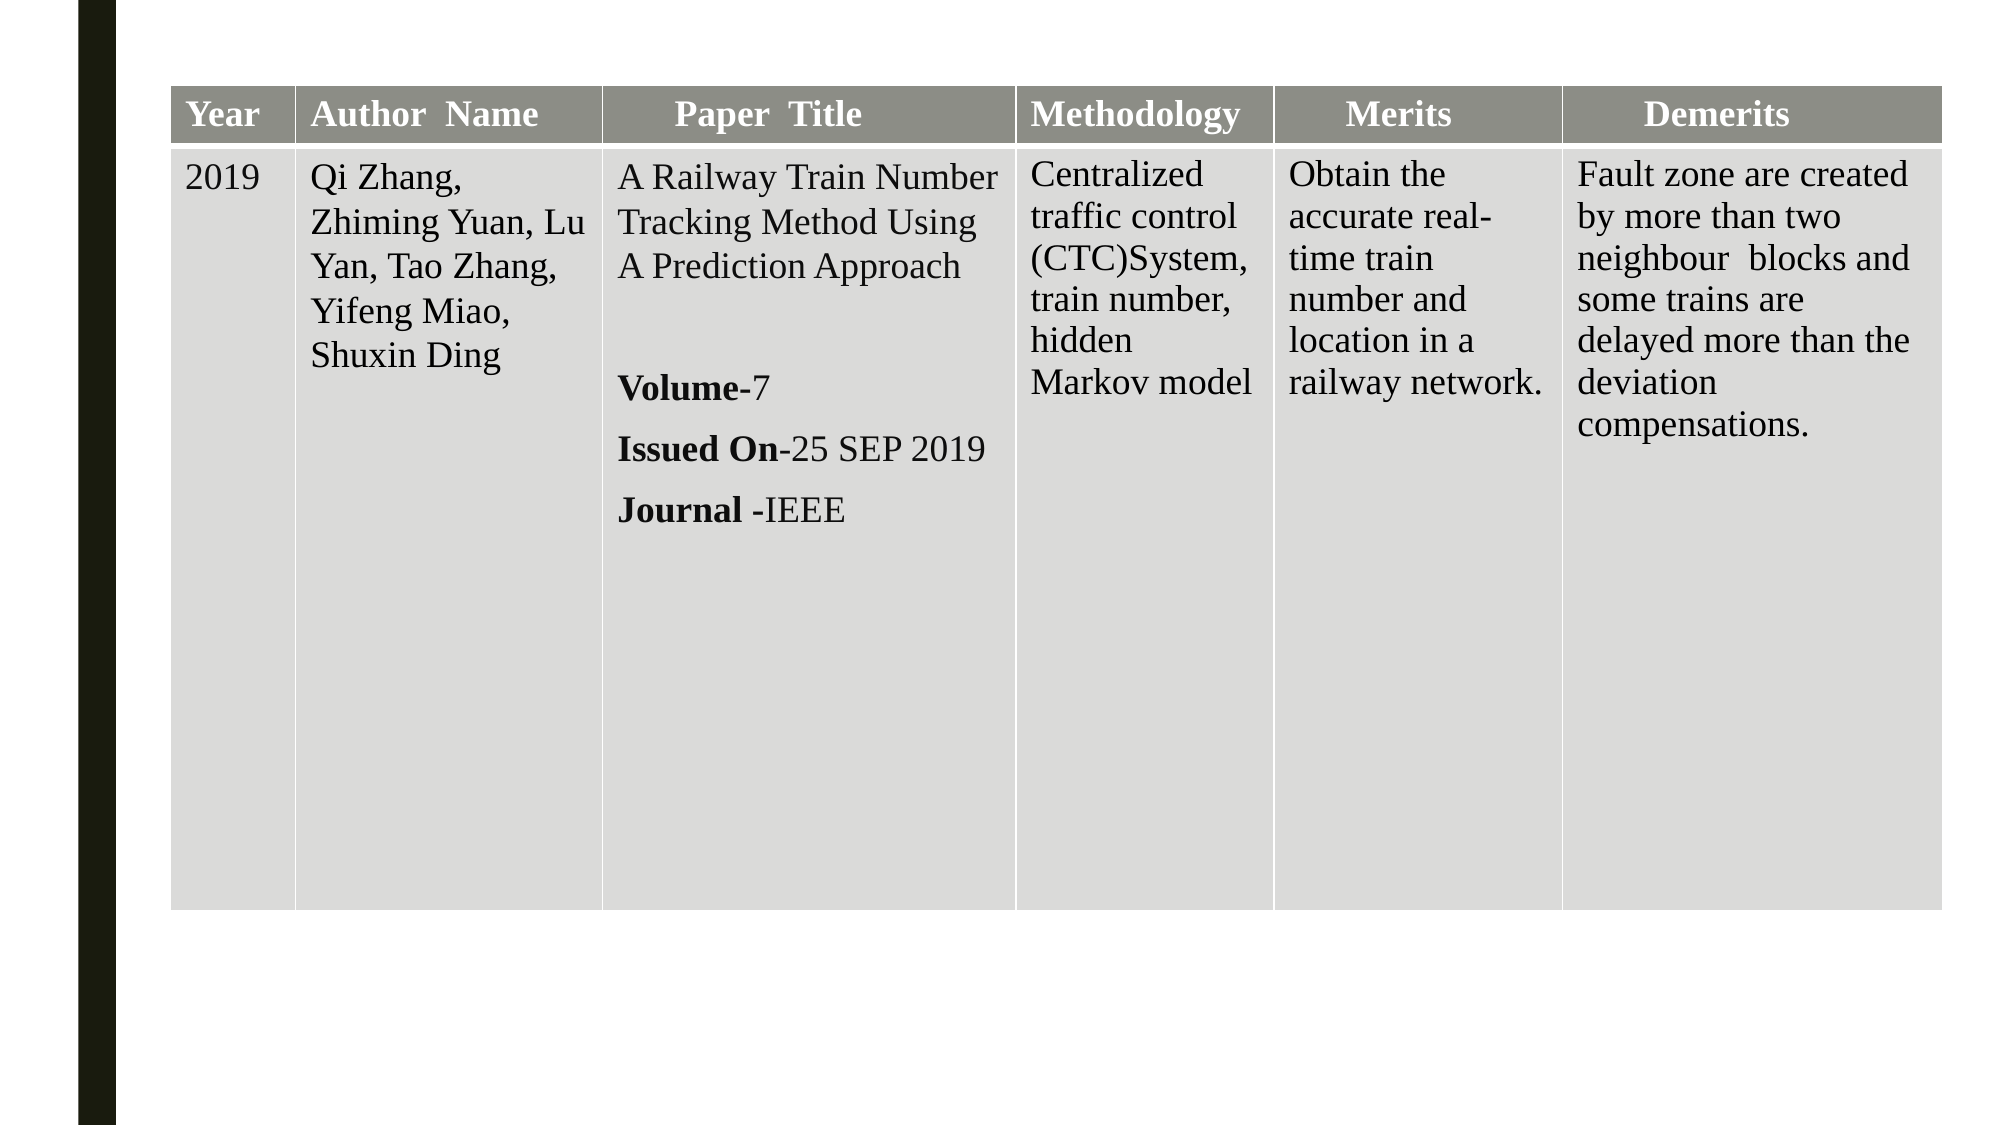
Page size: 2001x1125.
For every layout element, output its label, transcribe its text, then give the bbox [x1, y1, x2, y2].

table_header Merits [1275, 86, 1562, 143]
table_header Demerits [1563, 86, 1942, 143]
table_cell Fault zone are created by more than two neighbour blocks and some trains are delayed more than the deviation compensations. [1563, 149, 1942, 910]
table_header Paper Title [603, 86, 1015, 143]
table_cell 2019 [171, 149, 295, 910]
table_cell Centralized traffic control (CTC)System, train number, hidden Markov model [1017, 149, 1273, 910]
table_header Methodology [1017, 86, 1273, 143]
table_cell A Railway Train Number Tracking Method Using A Prediction Approach Volume-7 Issued On-25 SEP 2019 Journal -IEEE [603, 149, 1015, 910]
table_cell Qi Zhang, Zhiming Yuan, Lu Yan, Tao Zhang, Yifeng Miao, Shuxin Ding [296, 149, 602, 910]
table_cell Obtain the accurate real-time train number and location in a railway network. [1275, 149, 1562, 910]
table_header Year [171, 86, 295, 143]
table_header Author Name [296, 86, 602, 143]
